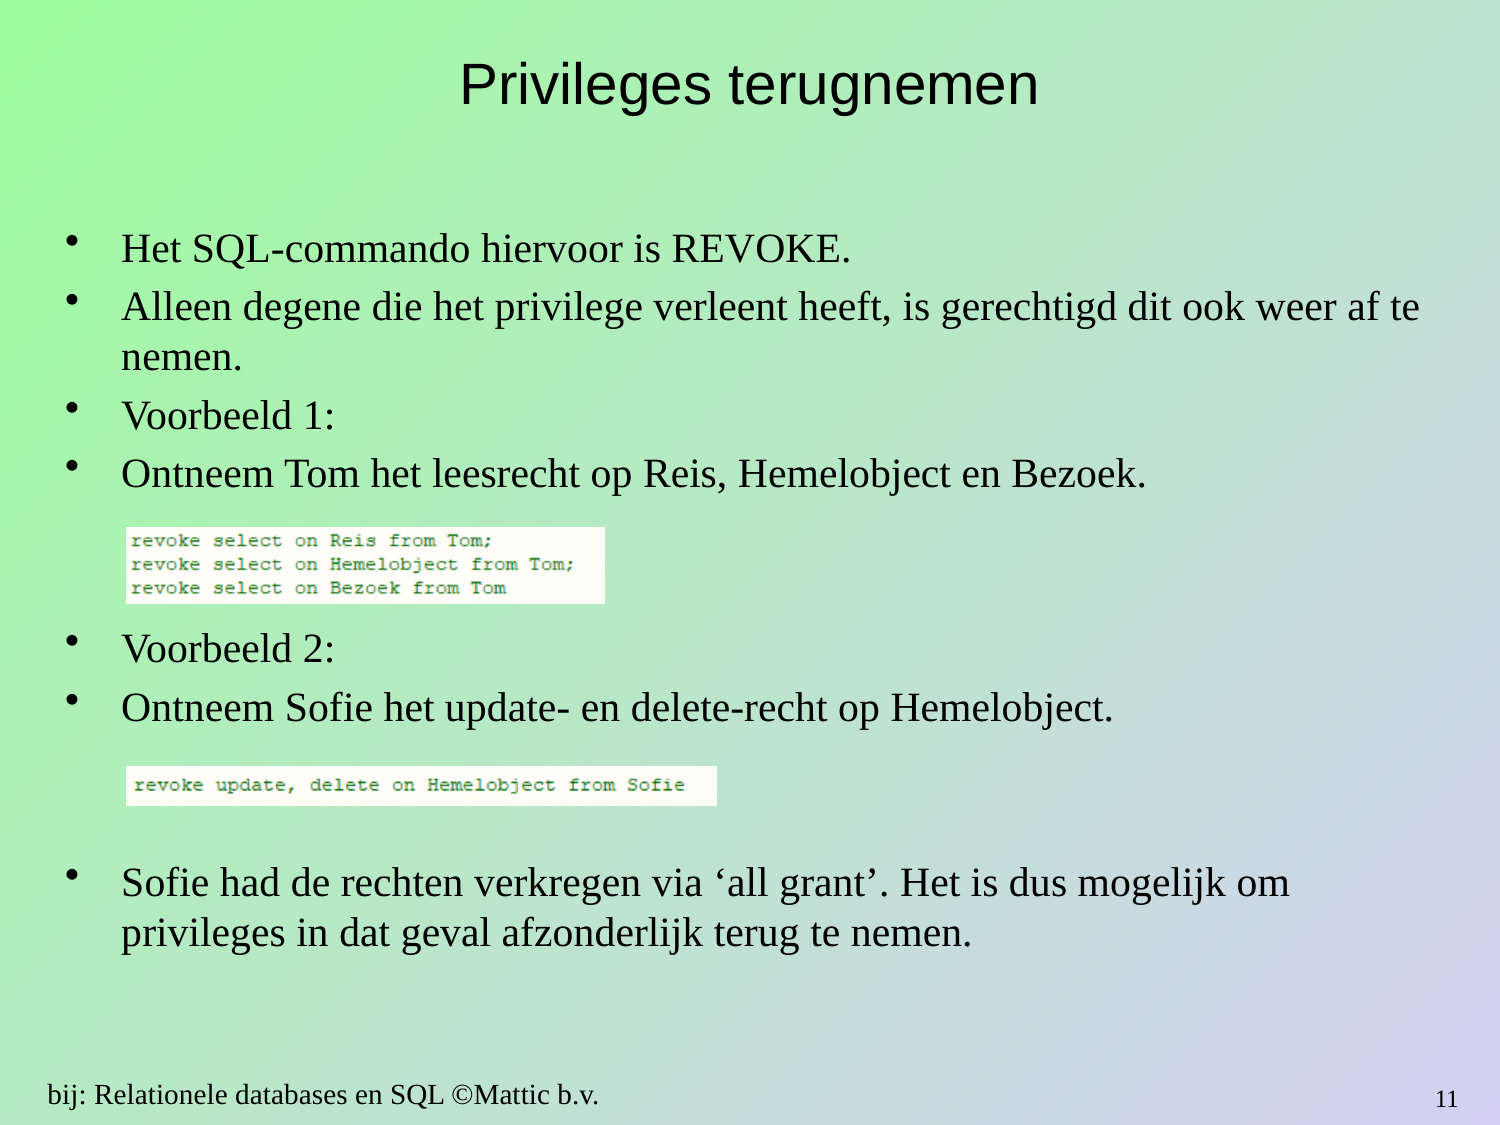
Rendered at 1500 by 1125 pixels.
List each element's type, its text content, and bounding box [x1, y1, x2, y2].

title Privileges terugnemen [50, 12, 1450, 150]
list Het SQL-commando hiervoor is REVOKE. Alleen degene die het privilege verleent heeft, is gerechtigd dit ook weer af te nemen. Voorbeeld 1: Ontneem Tom het leesrecht op Reis, Hemelobject en Bezoek. Voorbeeld 2: Ontneem Sofie het update- en delete-recht op Hemelobject. Sofie had de rechten verkregen via ‘all grant’. Het is dus mogelijk om privileges in dat geval afzonderlijk terug te nemen. [50, 213, 1450, 1008]
picture [125, 527, 605, 604]
picture [125, 766, 717, 806]
text_box bij: Relationele databases en SQL ©Mattic b.v. [1, 1068, 646, 1124]
text_box 11 [1396, 1074, 1497, 1125]
